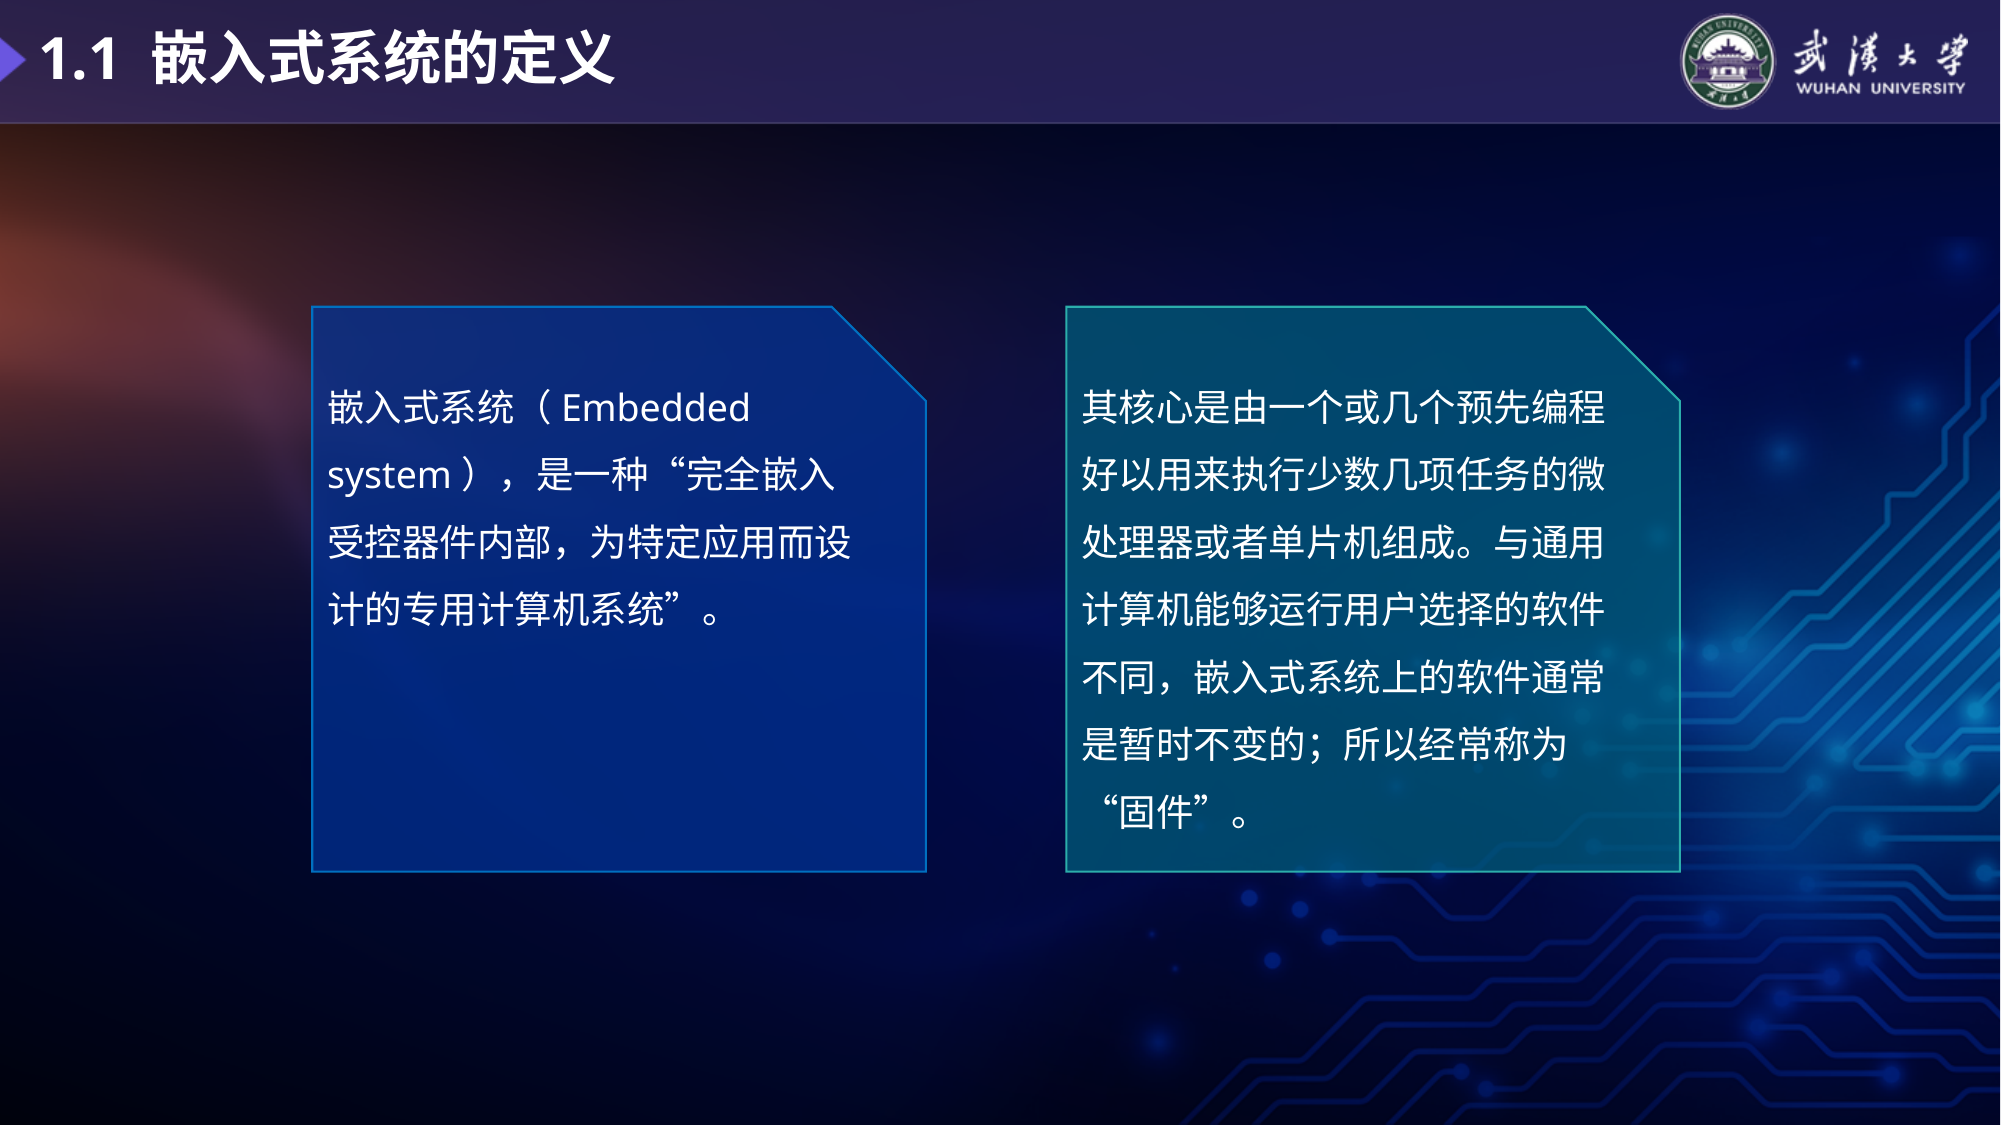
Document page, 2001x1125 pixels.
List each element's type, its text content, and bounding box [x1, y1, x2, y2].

text_box 其核心是由一个或几个预先编程好以用来执行少数几项任务的微处理器或者单片机组成。与通用计算机能够运行用户选择的软件不同，嵌入式系统上的软件通常是暂时不变的；所以经常称为“固件”。 [1065, 305, 1681, 873]
text_box 嵌入式系统（Embedded system），是一种“完全嵌入受控器件内部，为特定应用而设计的专用计算机系统”。 [311, 305, 927, 873]
title 1.1 嵌入式系统的定义 [23, 0, 1364, 122]
picture [0, 0, 2001, 1125]
